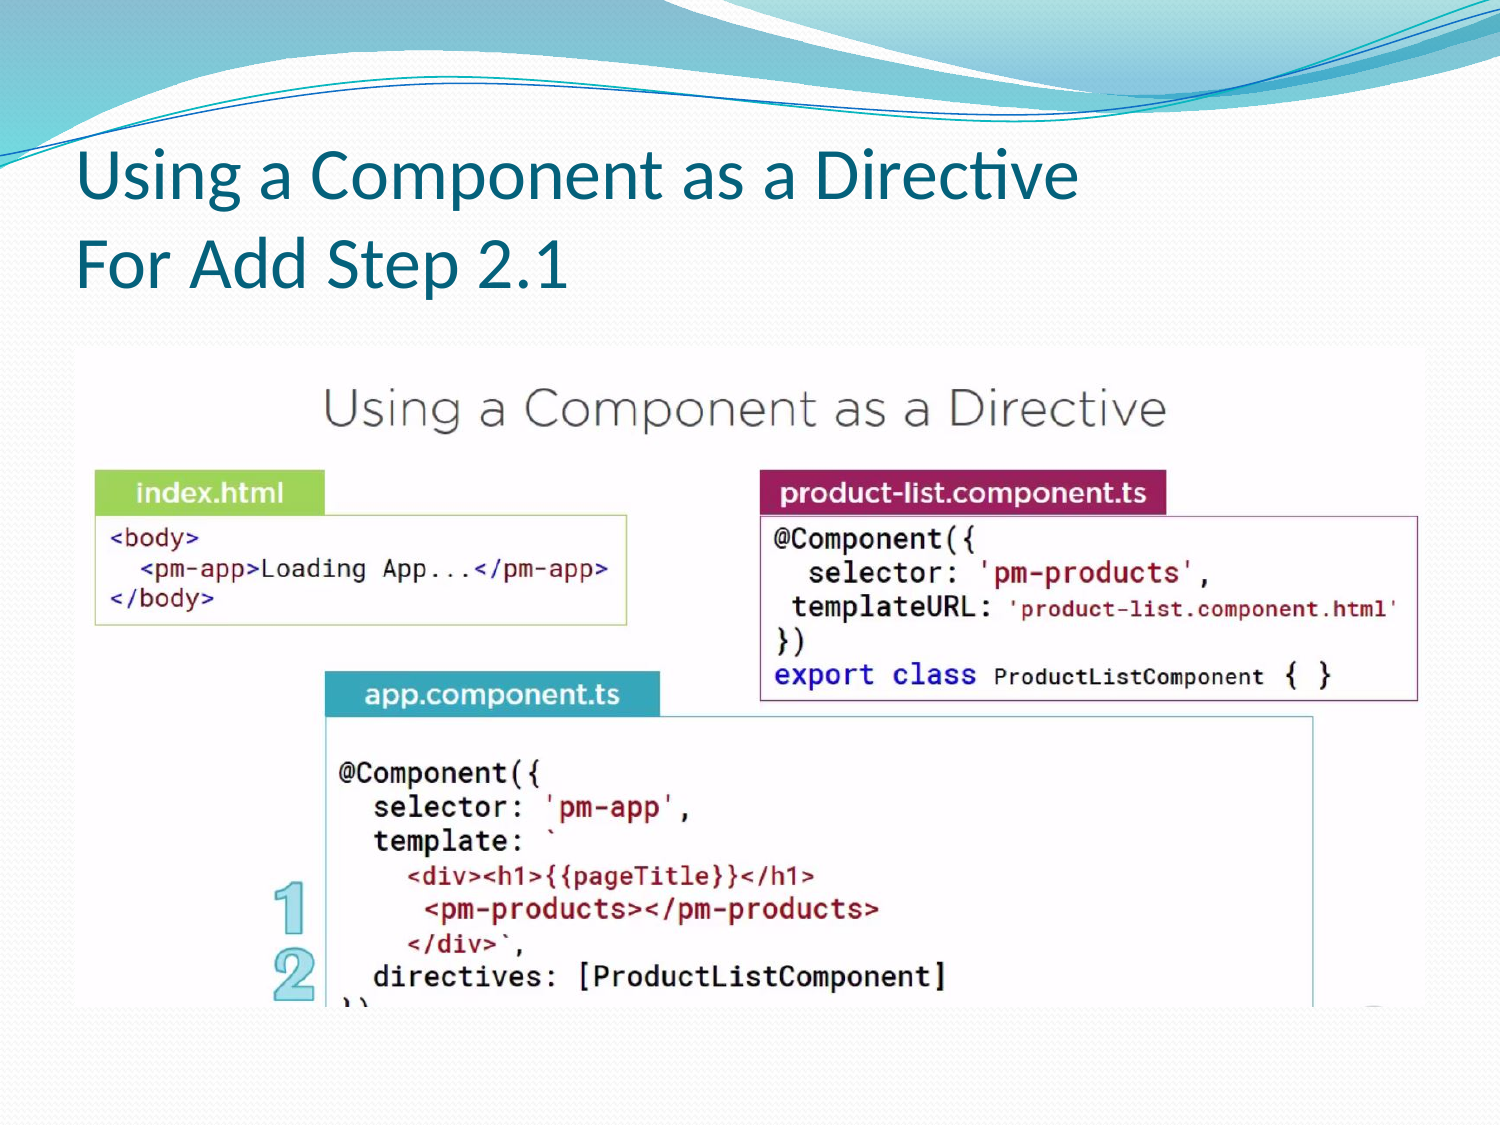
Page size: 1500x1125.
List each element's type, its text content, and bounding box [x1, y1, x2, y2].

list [74, 348, 1426, 1007]
title Using a Component as a Directive For Add Step 2.1 [75, 115, 1425, 303]
